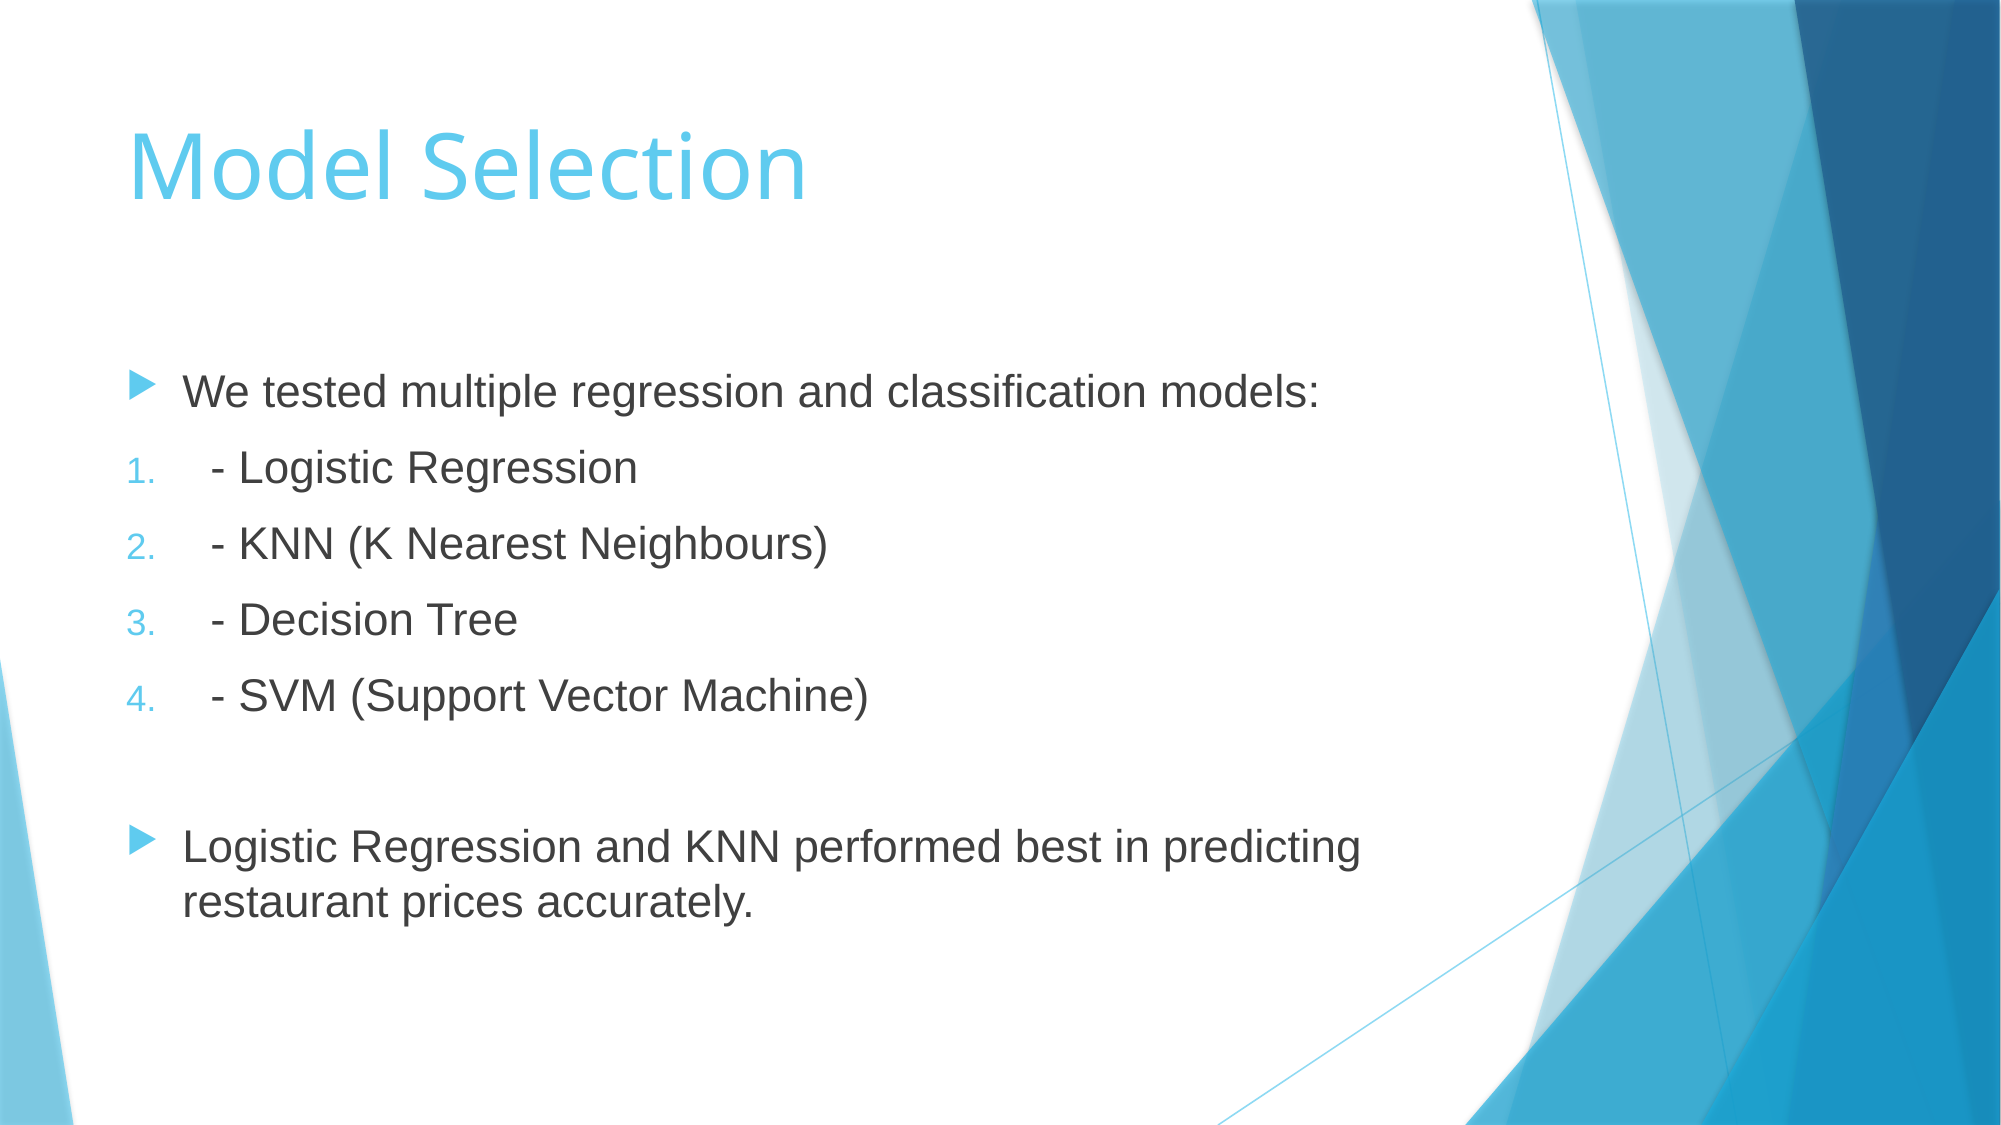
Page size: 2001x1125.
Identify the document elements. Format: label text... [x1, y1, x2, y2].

list We tested multiple regression and classification models: - Logistic Regression - KNN (K Nearest Neighbours) - Decision Tree - SVM (Support Vector Machine) Logistic Regression and KNN performed best in predicting restaurant prices accurately. [111, 354, 1522, 992]
title Model Selection [111, 99, 1522, 317]
